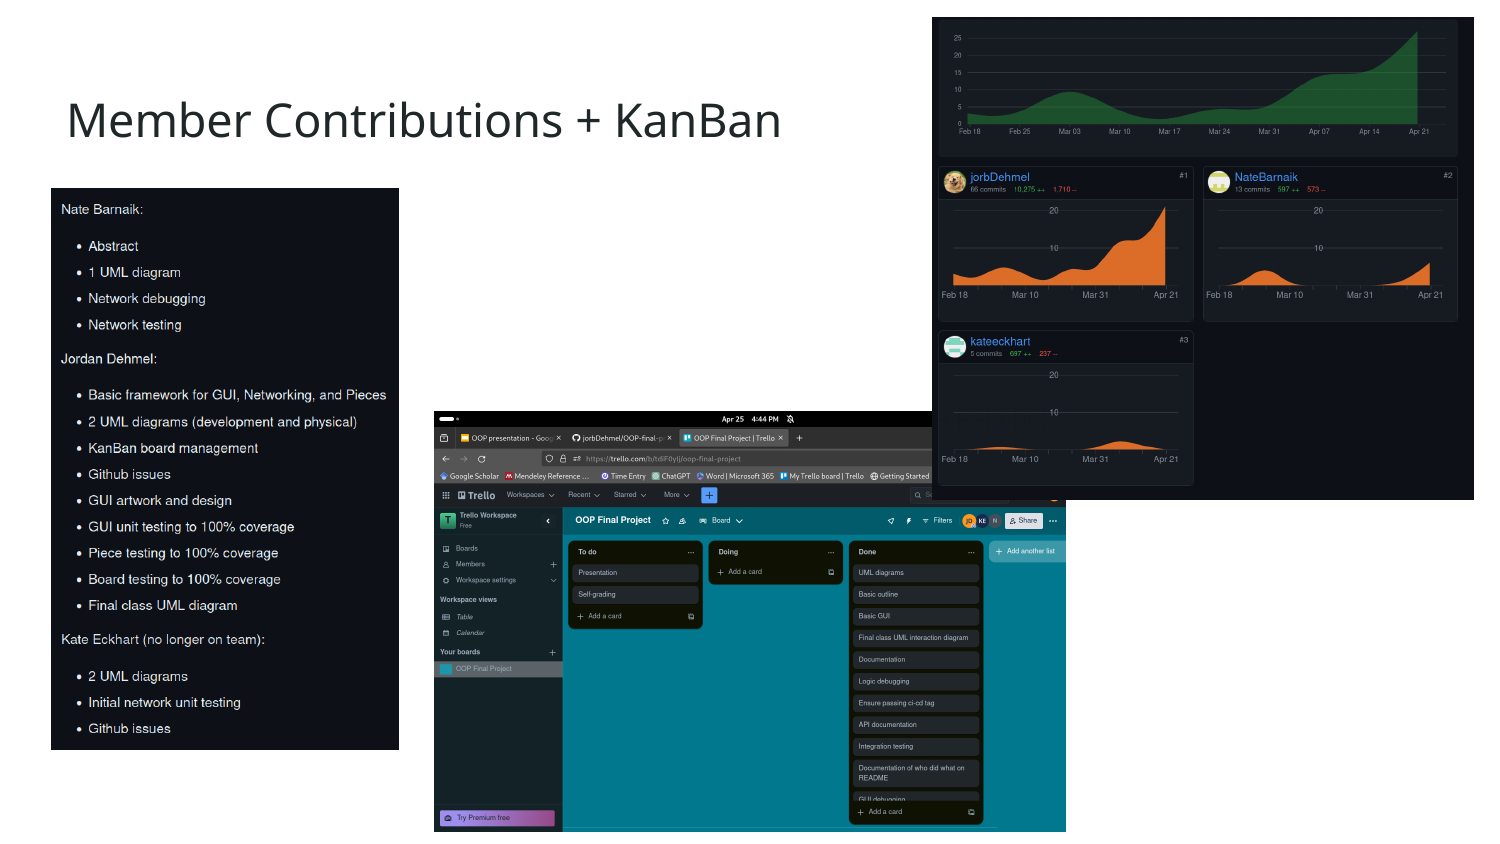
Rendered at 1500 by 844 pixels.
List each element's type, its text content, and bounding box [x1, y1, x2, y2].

picture [50, 188, 399, 750]
picture [434, 17, 1474, 833]
title Member Contributions + KanBan [51, 72, 927, 167]
